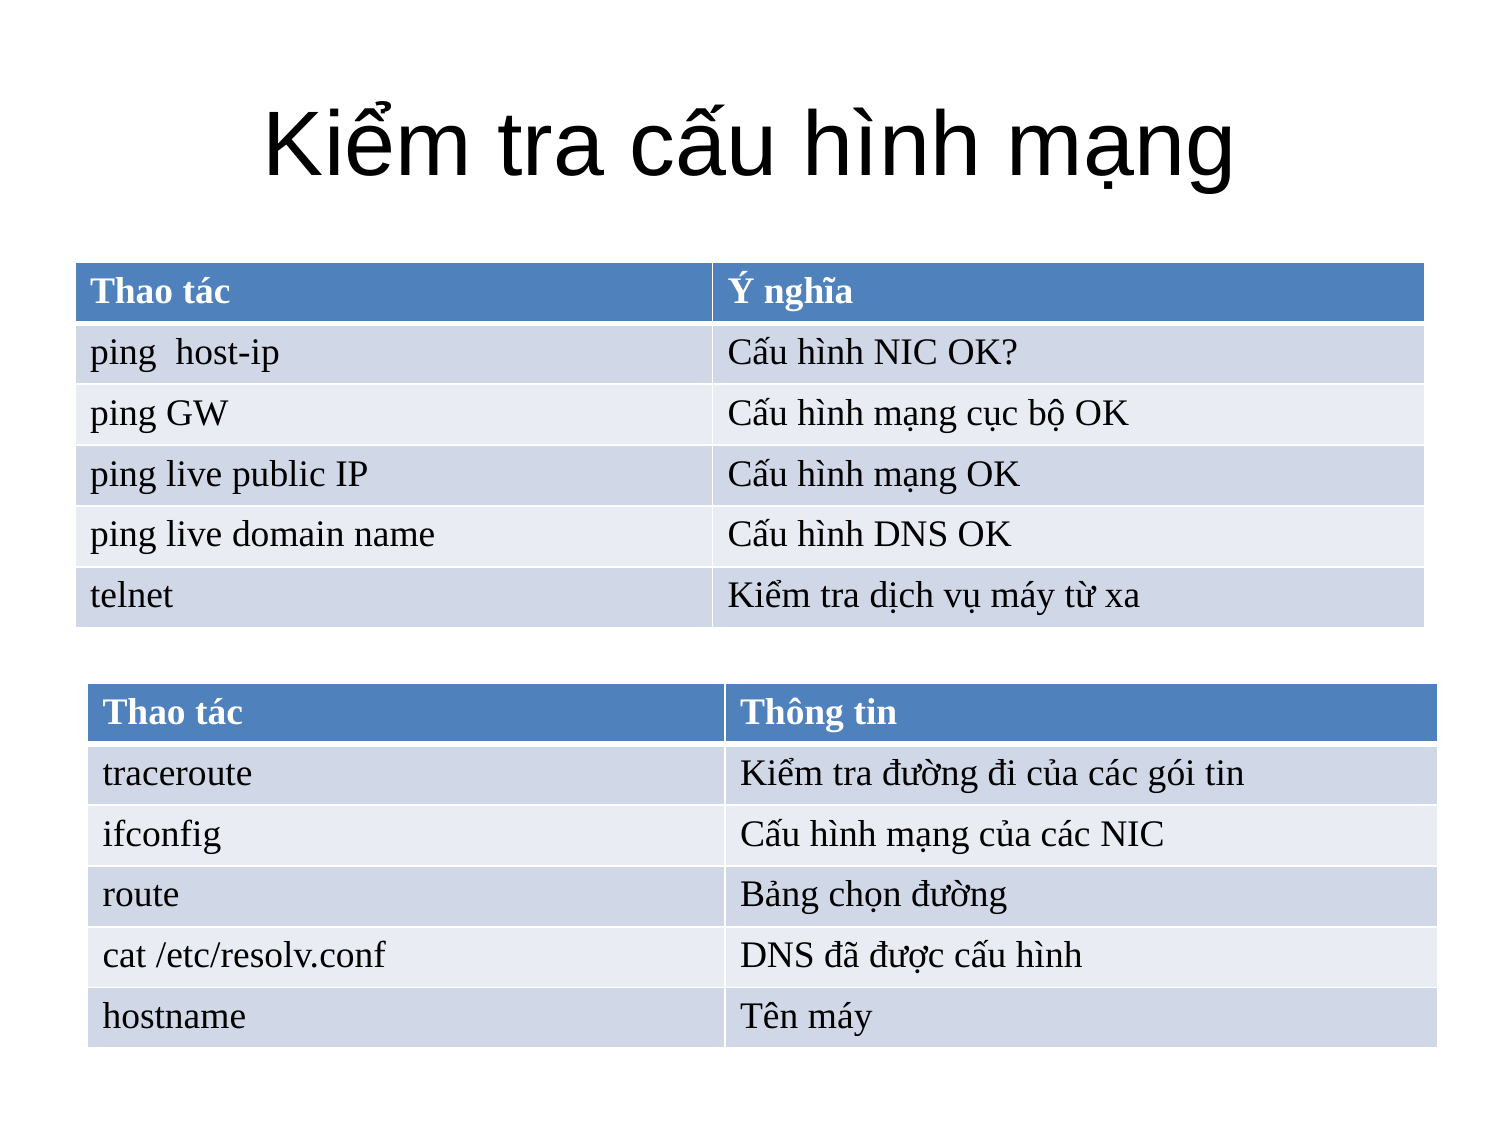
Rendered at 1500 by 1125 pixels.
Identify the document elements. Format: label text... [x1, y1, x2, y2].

table_cell ping GW [76, 385, 712, 444]
table_header Thông tin [726, 684, 1437, 741]
table_cell Kiểm tra đường đi của các gói tin [726, 747, 1437, 804]
table_cell Cấu hình mạng OK [713, 446, 1424, 505]
table_cell Cấu hình mạng cục bộ OK [713, 385, 1424, 444]
table_header Ý nghĩa [713, 263, 1424, 321]
table_header Thao tác [88, 684, 724, 741]
table_header Thao tác [76, 263, 712, 321]
table_cell Bảng chọn đường [726, 867, 1437, 926]
table_cell traceroute [88, 747, 724, 804]
table_cell ping live public IP [76, 446, 712, 505]
table_cell ping host-ip [76, 326, 712, 383]
table_cell Tên máy [726, 988, 1437, 1047]
table_cell ping live domain name [76, 507, 712, 566]
title Kiểm tra cấu hình mạng [75, 45, 1425, 233]
table_cell Cấu hình DNS OK [713, 507, 1424, 566]
table_cell ifconfig [88, 806, 724, 865]
table_cell Kiểm tra dịch vụ máy từ xa [713, 568, 1424, 627]
table_cell telnet [76, 568, 712, 627]
table_cell DNS đã được cấu hình [726, 928, 1437, 987]
table_cell cat /etc/resolv.conf [88, 928, 724, 987]
table_cell Cấu hình mạng của các NIC [726, 806, 1437, 865]
table_cell Cấu hình NIC OK? [713, 326, 1424, 383]
table_cell hostname [88, 988, 724, 1047]
table_cell route [88, 867, 724, 926]
